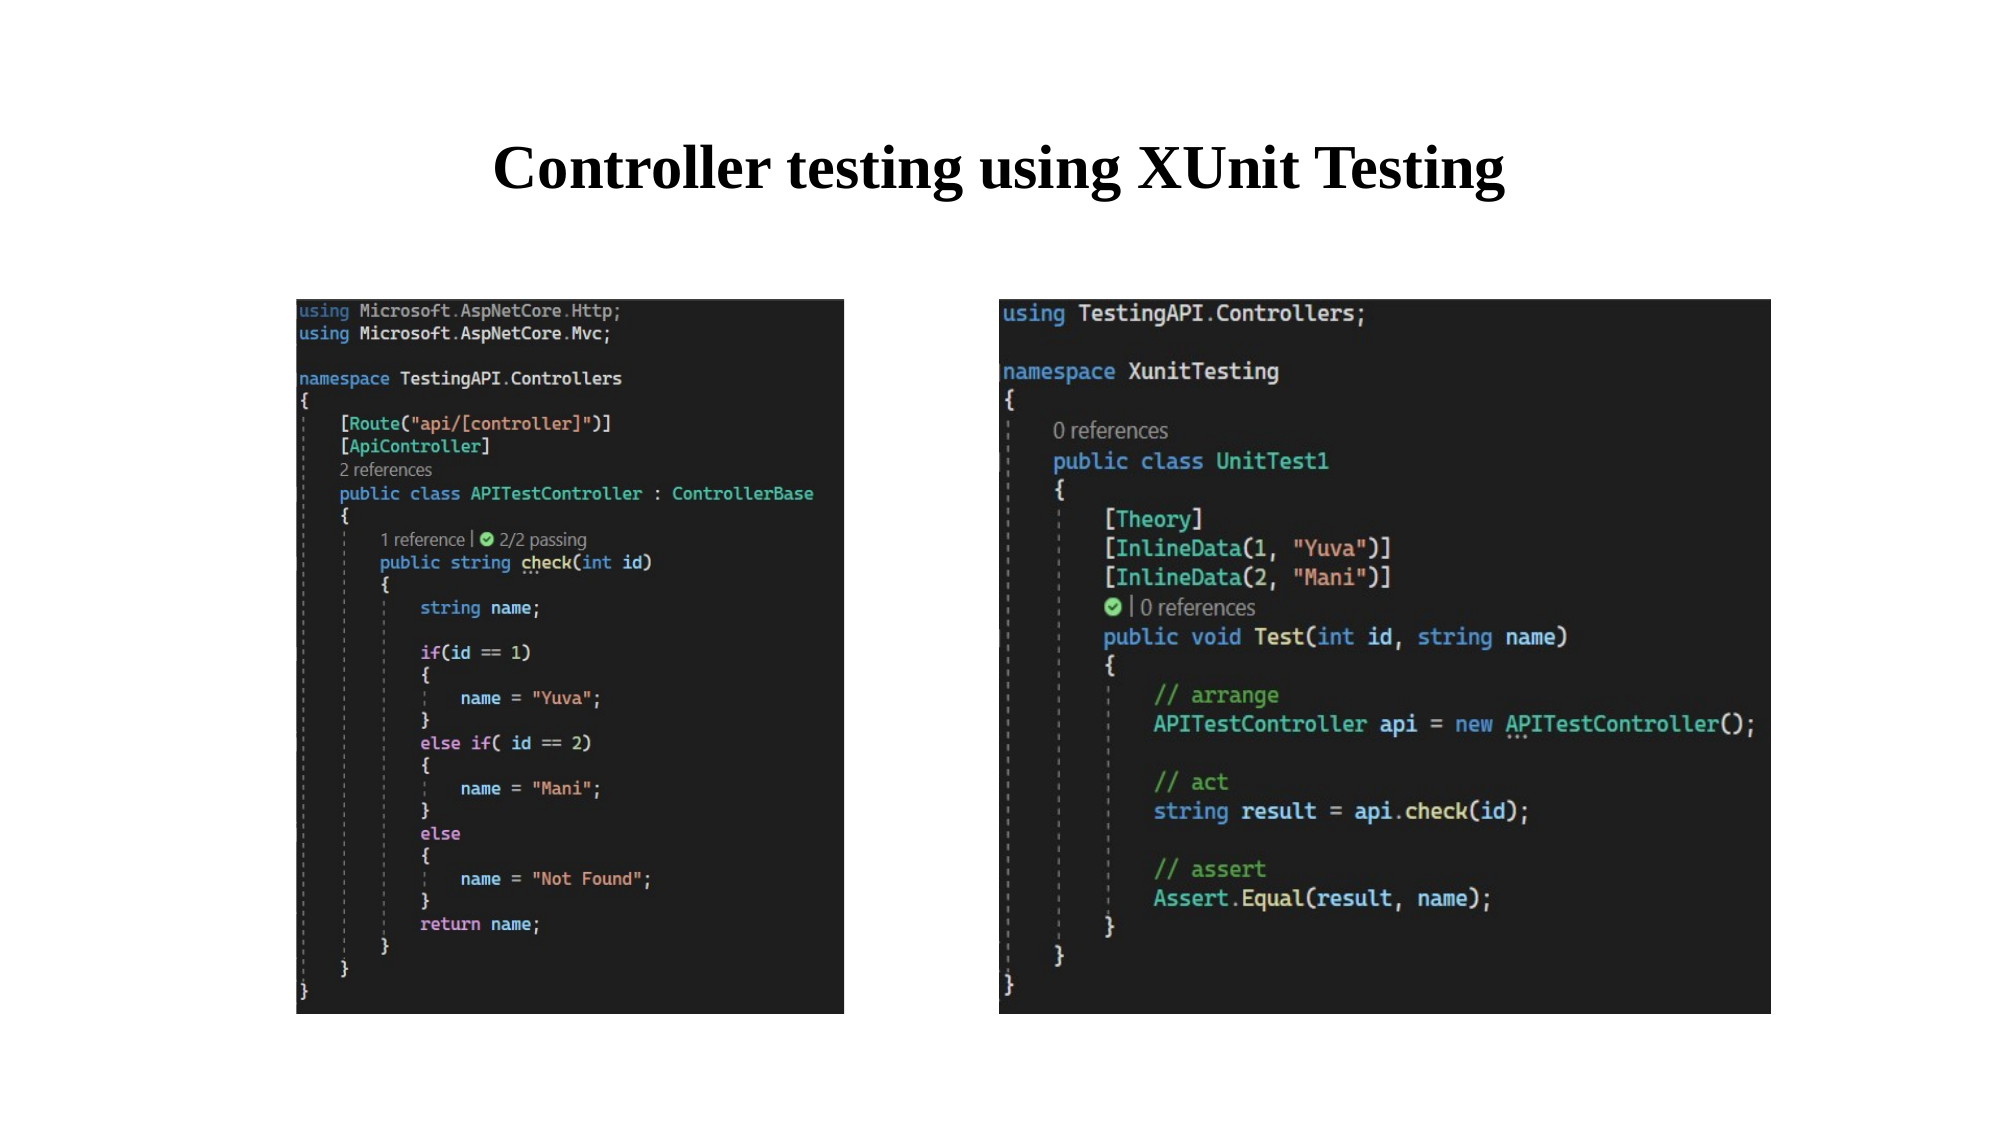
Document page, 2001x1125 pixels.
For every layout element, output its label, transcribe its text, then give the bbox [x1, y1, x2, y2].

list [296, 299, 845, 1014]
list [999, 299, 1771, 1014]
title Controller testing using XUnit Testing [137, 59, 1863, 278]
